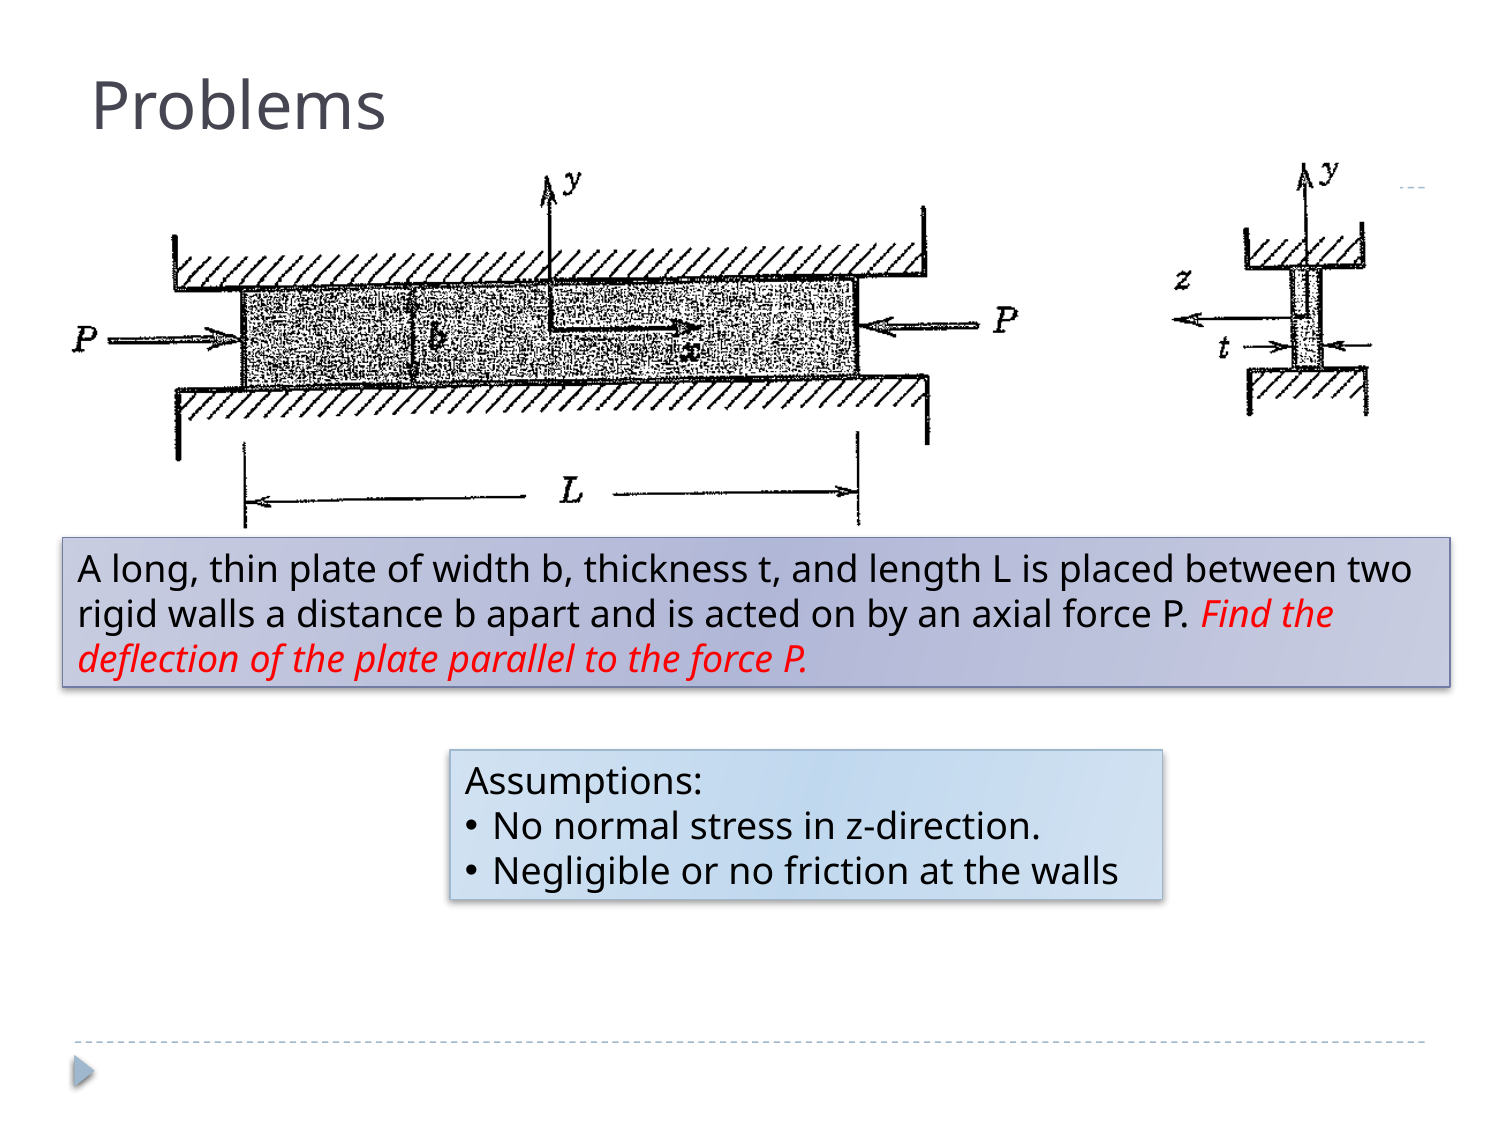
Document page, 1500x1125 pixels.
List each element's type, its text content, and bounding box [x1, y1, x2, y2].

text_box Assumptions: No normal stress in z-direction. Negligible or no friction at the walls [449, 749, 1163, 900]
text_box A long, thin plate of width b, thickness t, and length L is placed between two rigid walls a distance b apart and is acted on by an axial force P. Find the deflection of the plate parallel to the force P. [62, 537, 1451, 688]
picture [49, 149, 1401, 540]
title Problems [74, 44, 1426, 151]
